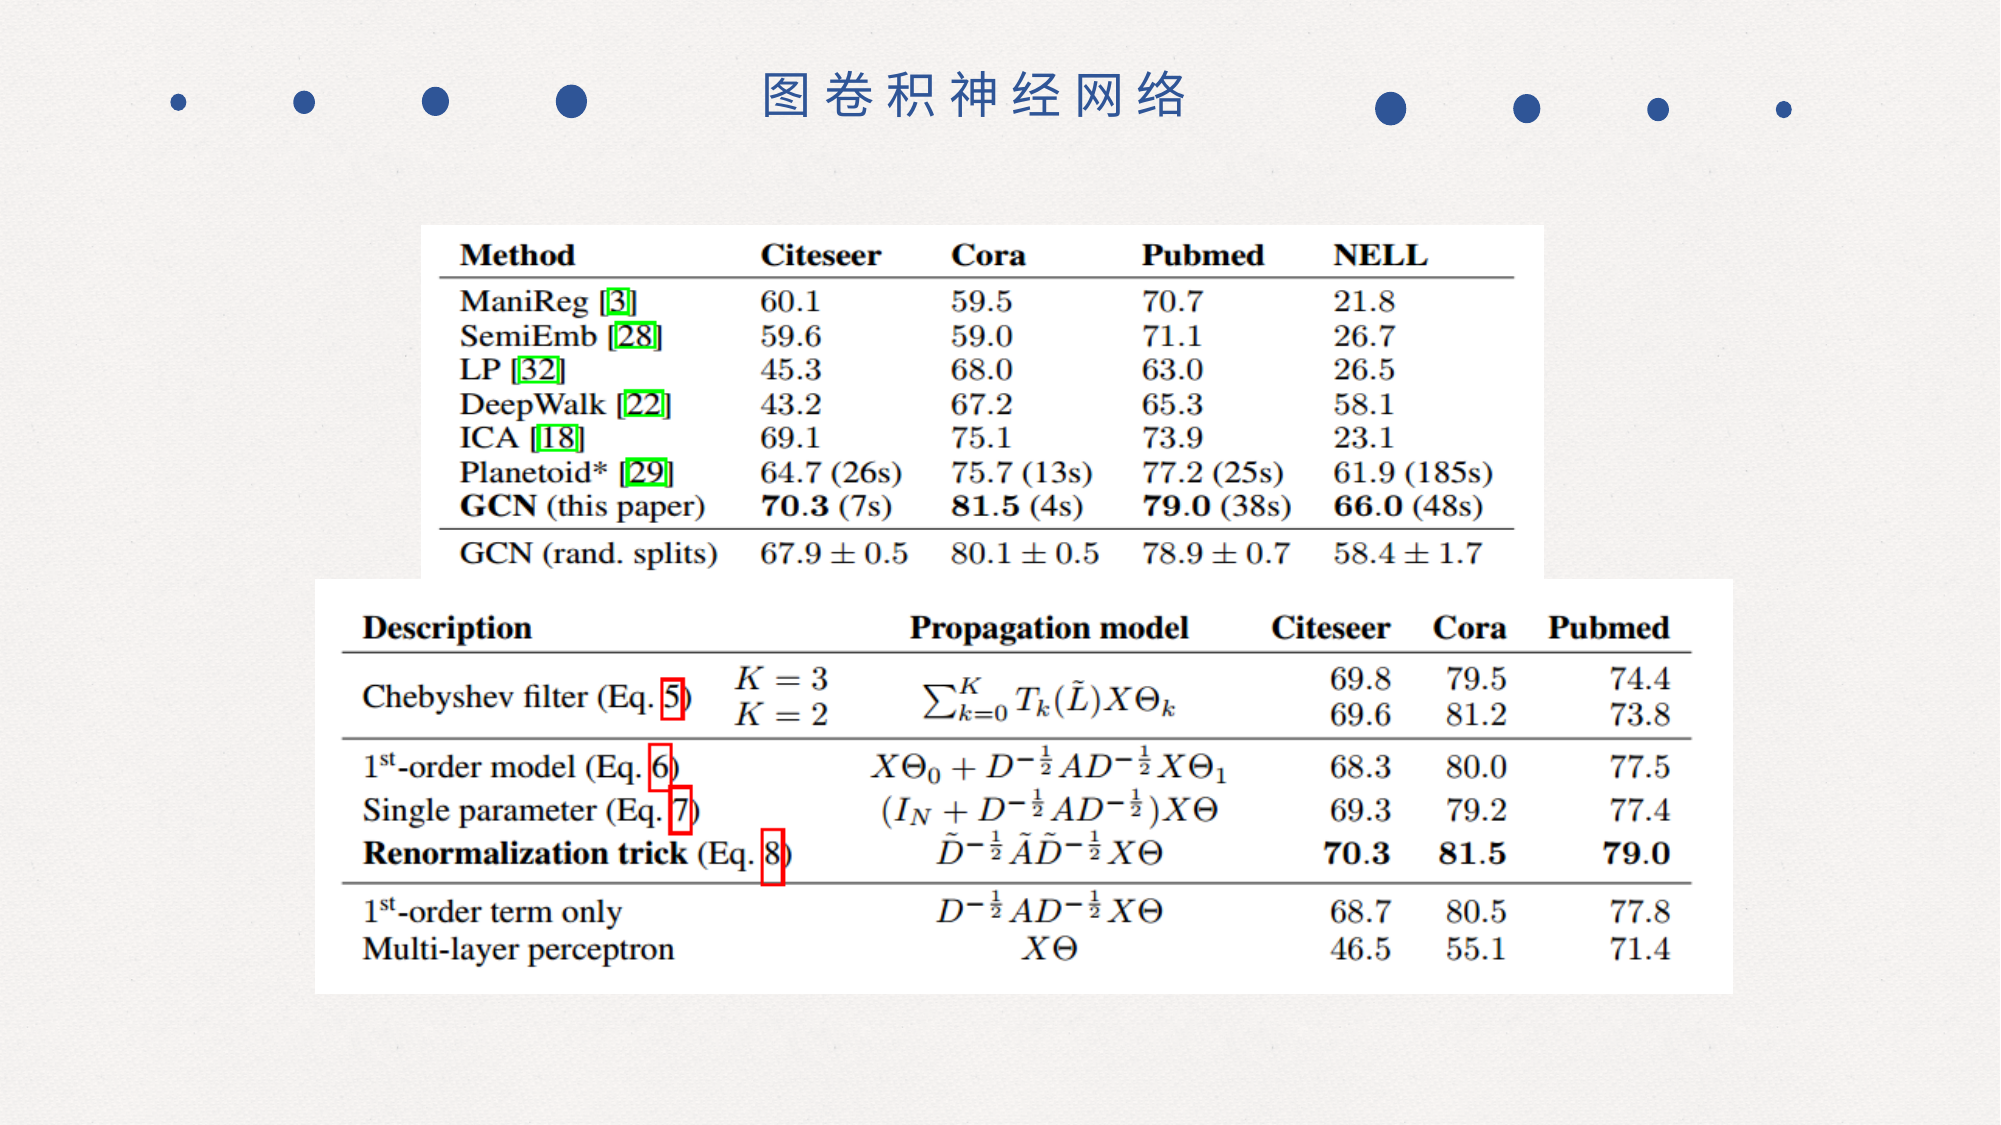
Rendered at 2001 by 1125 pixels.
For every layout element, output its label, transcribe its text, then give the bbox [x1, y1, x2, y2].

text_box 图卷积神经网络 [747, 55, 1203, 84]
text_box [170, 84, 1792, 126]
picture [0, 0, 2000, 1125]
text_box 图卷积神经网络 [747, 126, 1203, 131]
